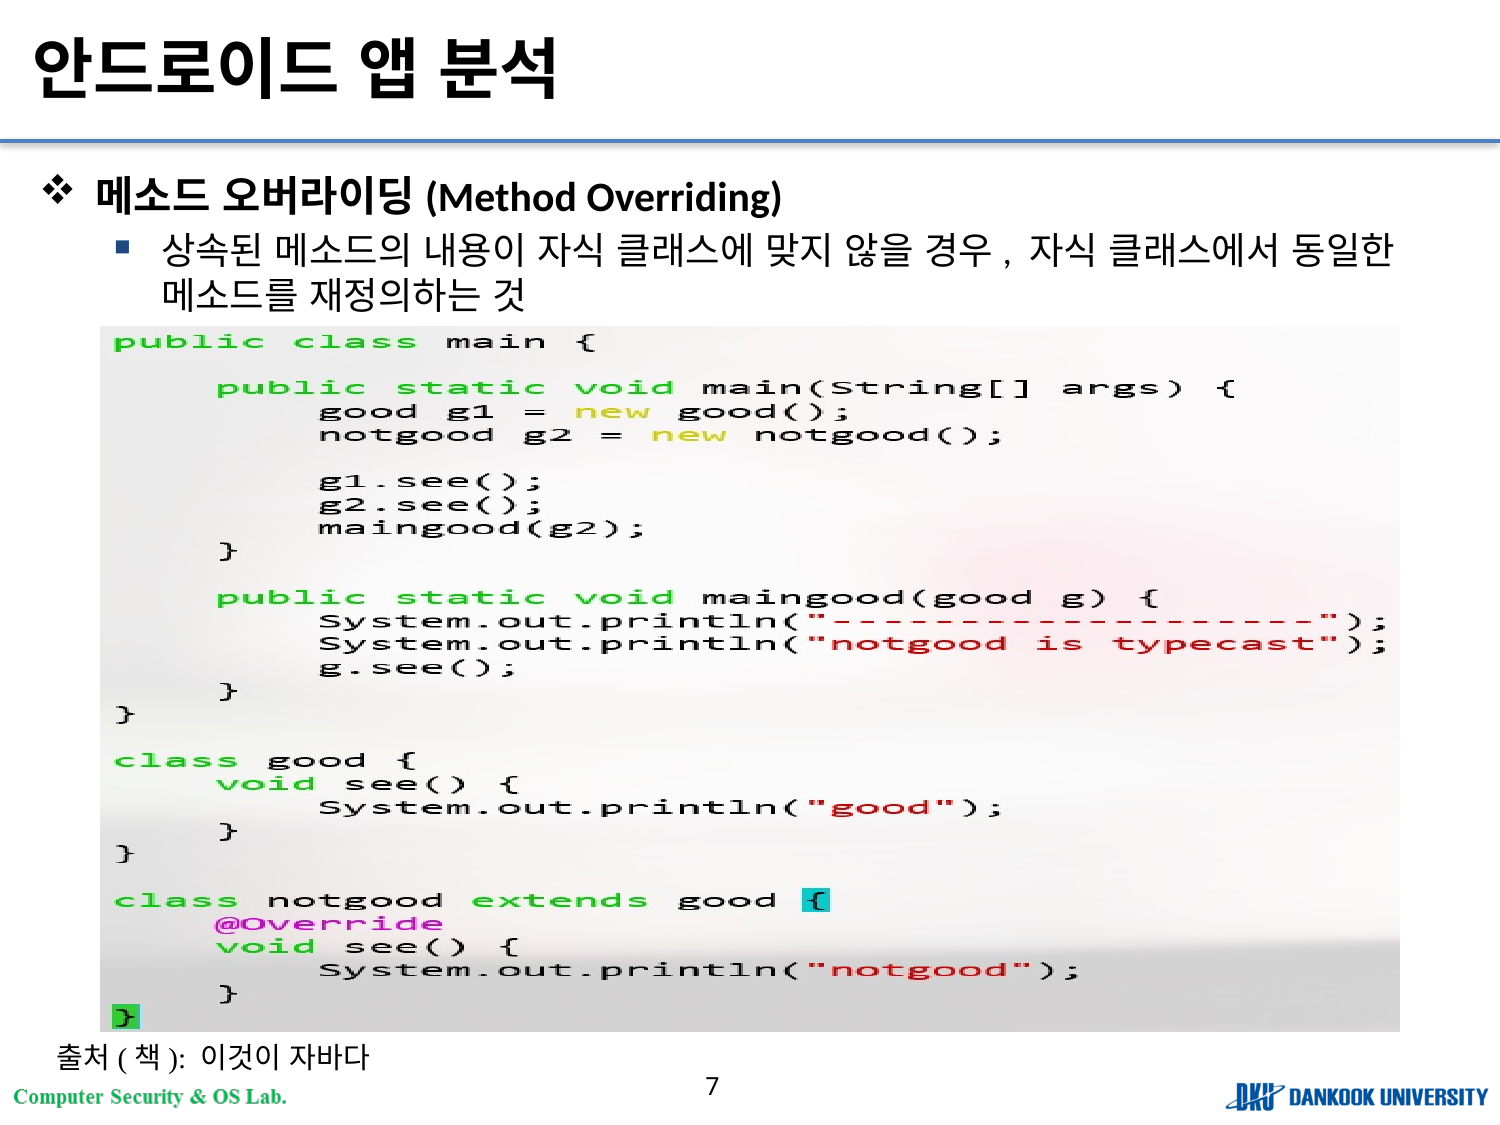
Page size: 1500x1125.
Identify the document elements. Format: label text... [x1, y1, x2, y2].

title 안드로이드 앱 분석 [17, 19, 1388, 120]
picture [1222, 1078, 1490, 1112]
picture [0, 1076, 297, 1118]
text_box 메소드 오버라이딩(Method Overriding) 상속된 메소드의 내용이 자식 클래스에 맞지 않을 경우, 자식 클래스에서 동일한 메소드를 재정의하는 것 [24, 162, 1476, 1073]
text_box 출처(책): 이것이 자바다 [41, 1031, 386, 1082]
picture [100, 325, 1400, 1032]
slide_number 7 [537, 1073, 888, 1113]
